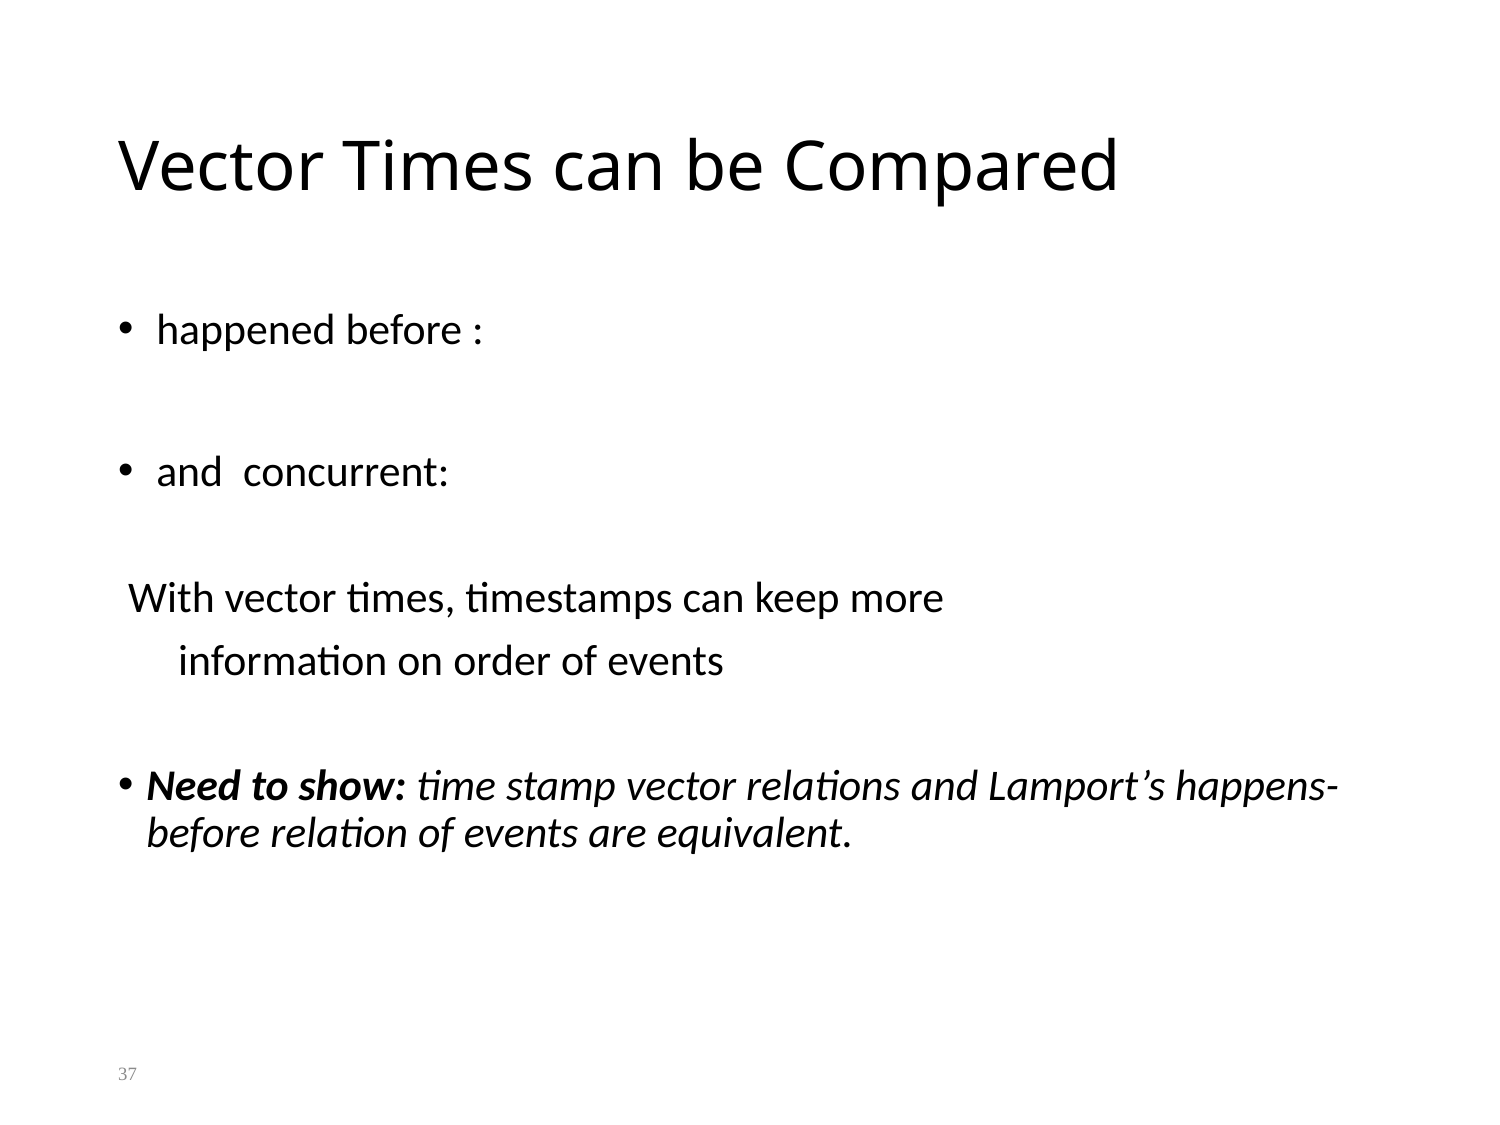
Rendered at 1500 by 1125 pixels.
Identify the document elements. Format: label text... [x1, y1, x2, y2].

slide_number 37 [103, 1042, 441, 1103]
title Vector Times can be Compared [103, 59, 1397, 278]
